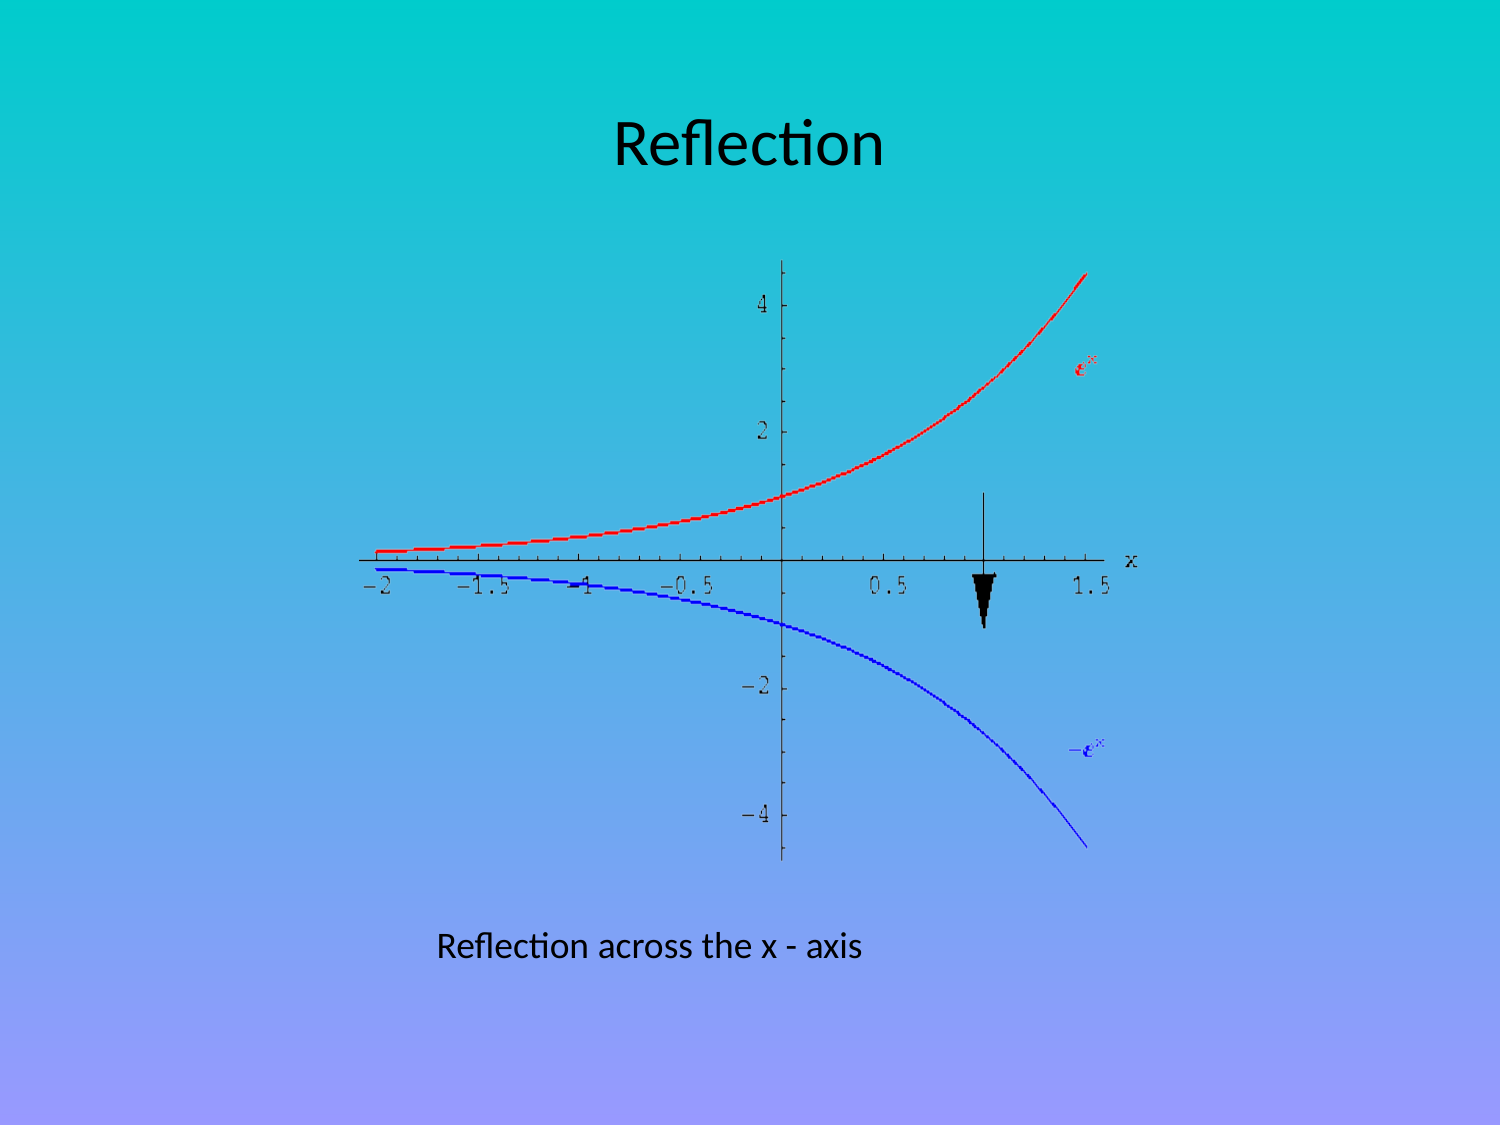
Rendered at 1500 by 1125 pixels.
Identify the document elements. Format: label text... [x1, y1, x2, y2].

text_box Reflection across the x - axis [421, 913, 950, 974]
title Reflection [74, 44, 1426, 233]
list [359, 245, 1141, 876]
